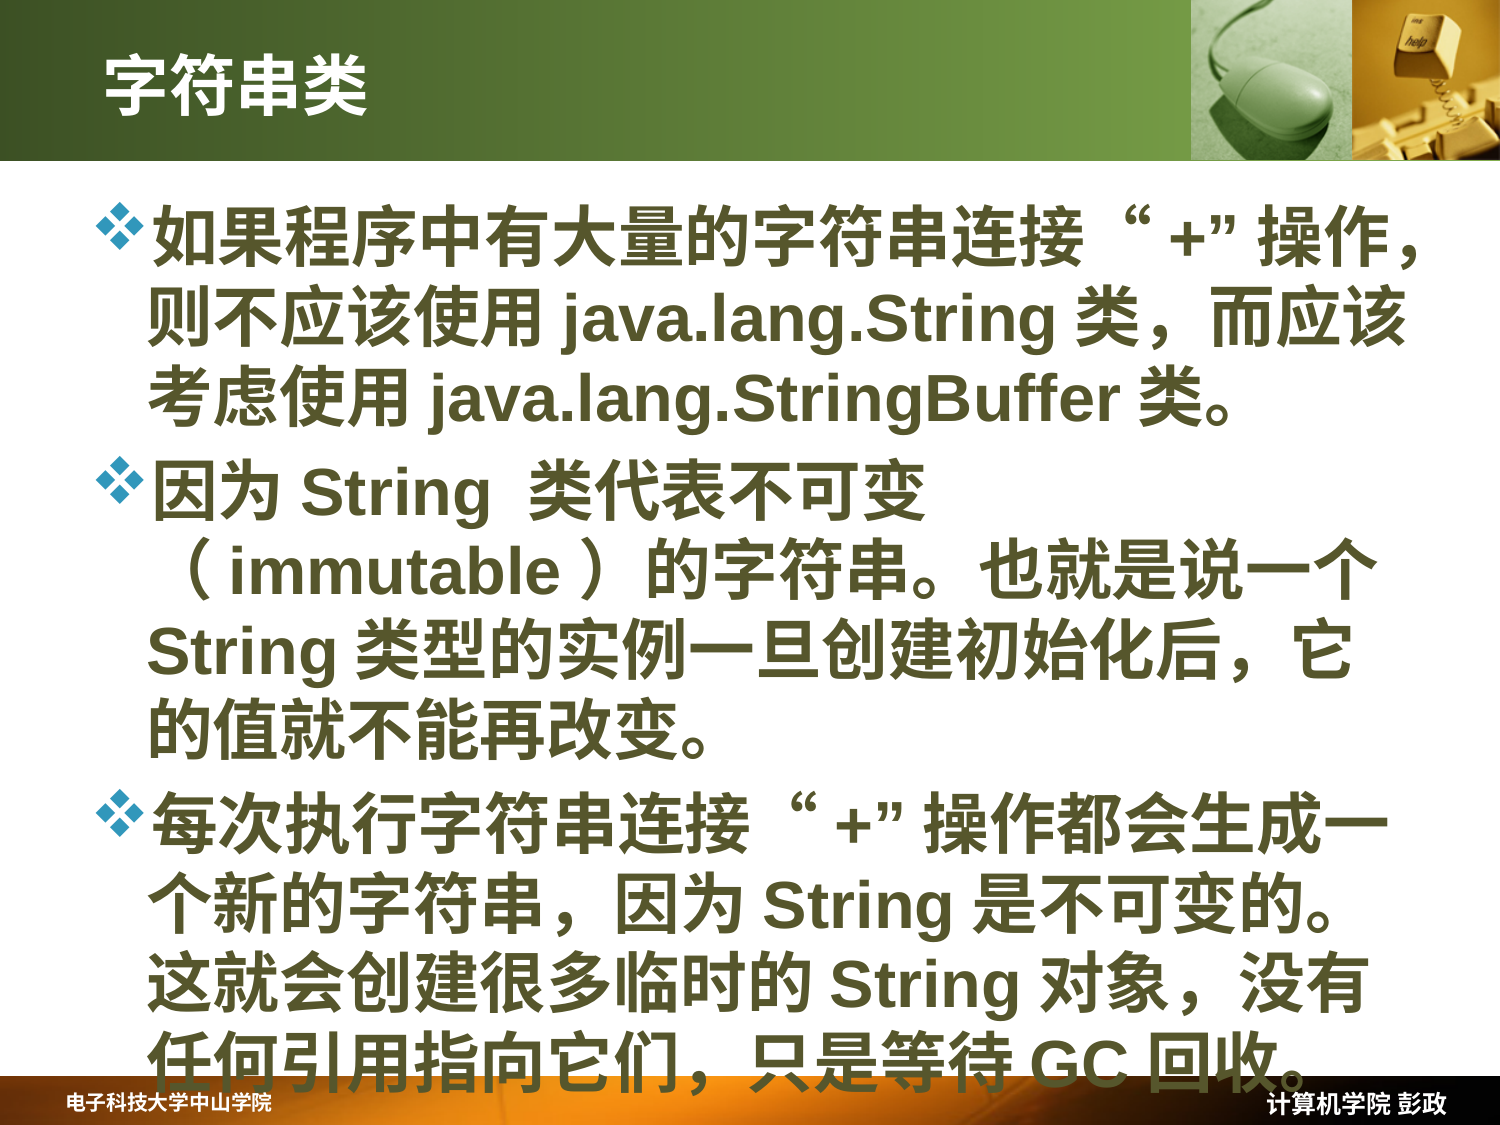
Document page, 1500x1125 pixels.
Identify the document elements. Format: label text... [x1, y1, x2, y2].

picture [1191, 0, 1500, 160]
slide_number 电子科技大学中山学院 [50, 1082, 500, 1125]
list 如果程序中有大量的字符串连接“+”操作，则不应该使用java.lang.String类，而应该考虑使用java.lang.StringBuffer类。 因为String 类代表不可变（immutable）的字符串。也就是说一个String类型的实例一旦创建初始化后，它的值就不能再改变。 每次执行字符串连接“+”操作都会生成一个新的字符串，因为String是不可变的。这就会创建很多临时的String对象，没有任何引用指向它们，只是等待GC回收。 [75, 187, 1425, 1050]
footer 计算机学院 彭政 [1012, 1081, 1463, 1125]
picture [0, 1076, 1500, 1125]
title 字符串类 [87, 37, 1175, 130]
